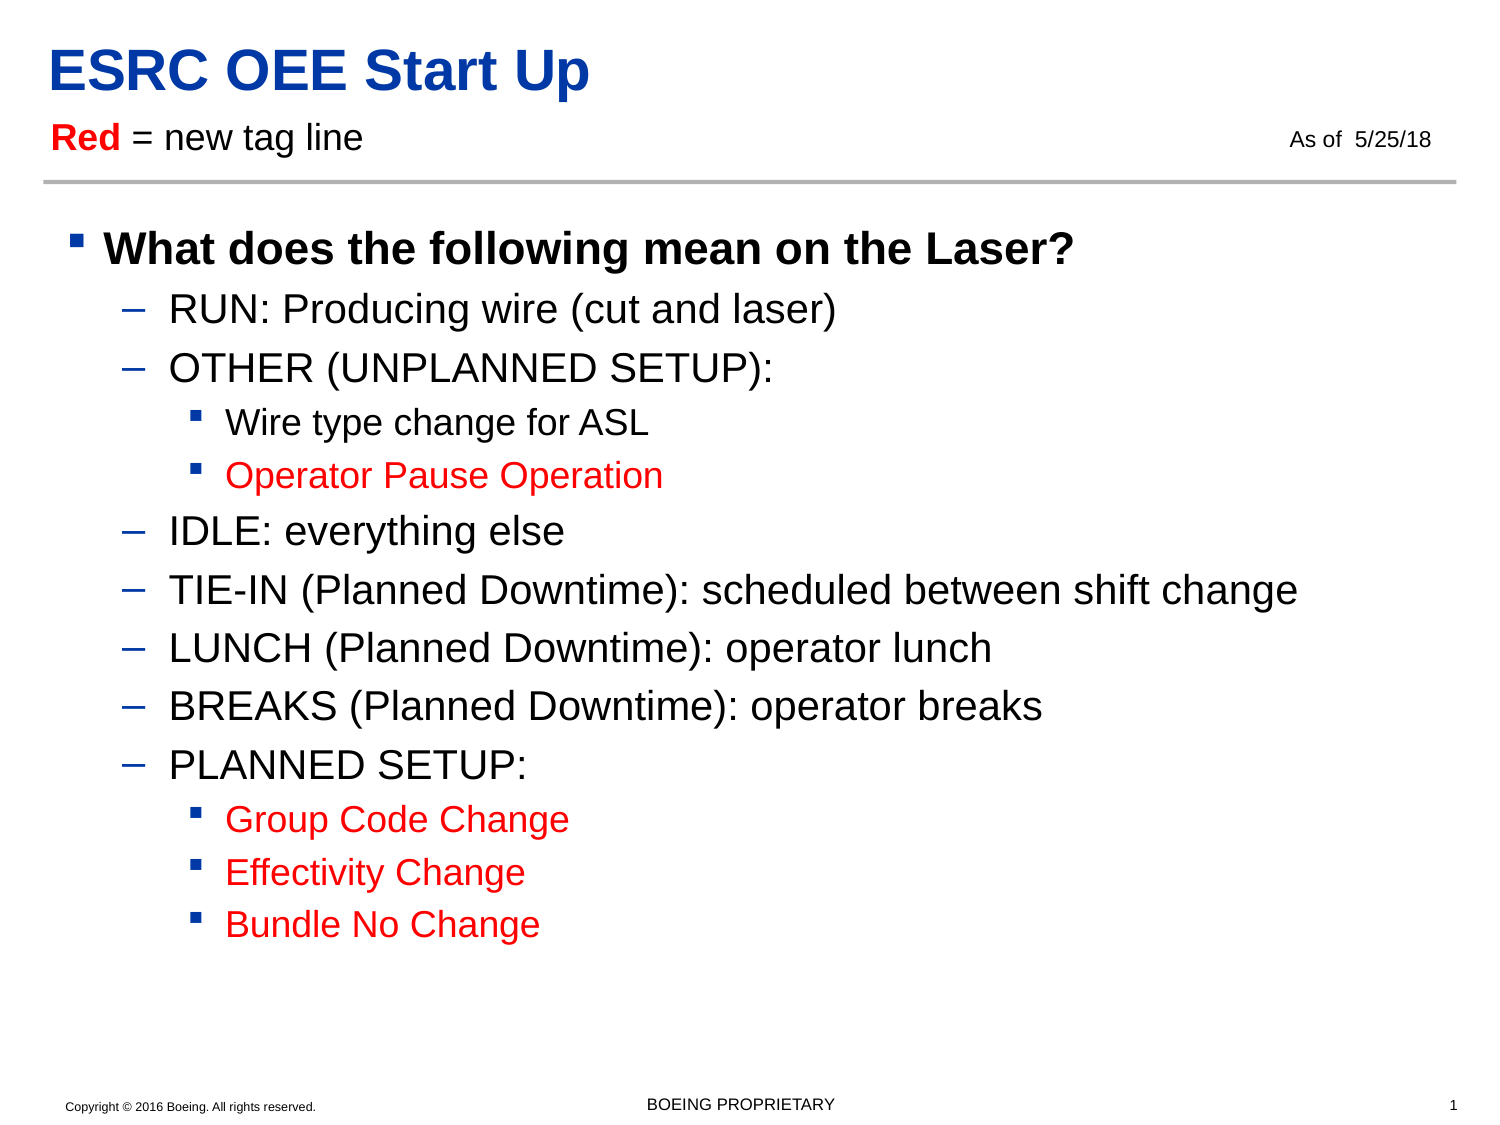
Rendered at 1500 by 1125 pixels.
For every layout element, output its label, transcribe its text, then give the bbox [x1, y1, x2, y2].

slide_number 1 [1048, 1094, 1459, 1125]
list What does the following mean on the Laser? RUN: Producing wire (cut and laser) OTHER (UNPLANNED SETUP): Wire type change for ASL Operator Pause Operation IDLE: everything else TIE-IN (Planned Downtime): scheduled between shift change LUNCH (Planned Downtime): operator lunch BREAKS (Planned Downtime): operator breaks PLANNED SETUP: Group Code Change Effectivity Change Bundle No Change [66, 218, 1374, 1033]
footer BOEING PROPRIETARY [478, 1066, 1004, 1125]
text_box As of 5/25/18 [1263, 117, 1447, 160]
title ESRC OEE Start Up [46, 38, 1468, 174]
text_box Red = new tag line [0, 105, 379, 165]
